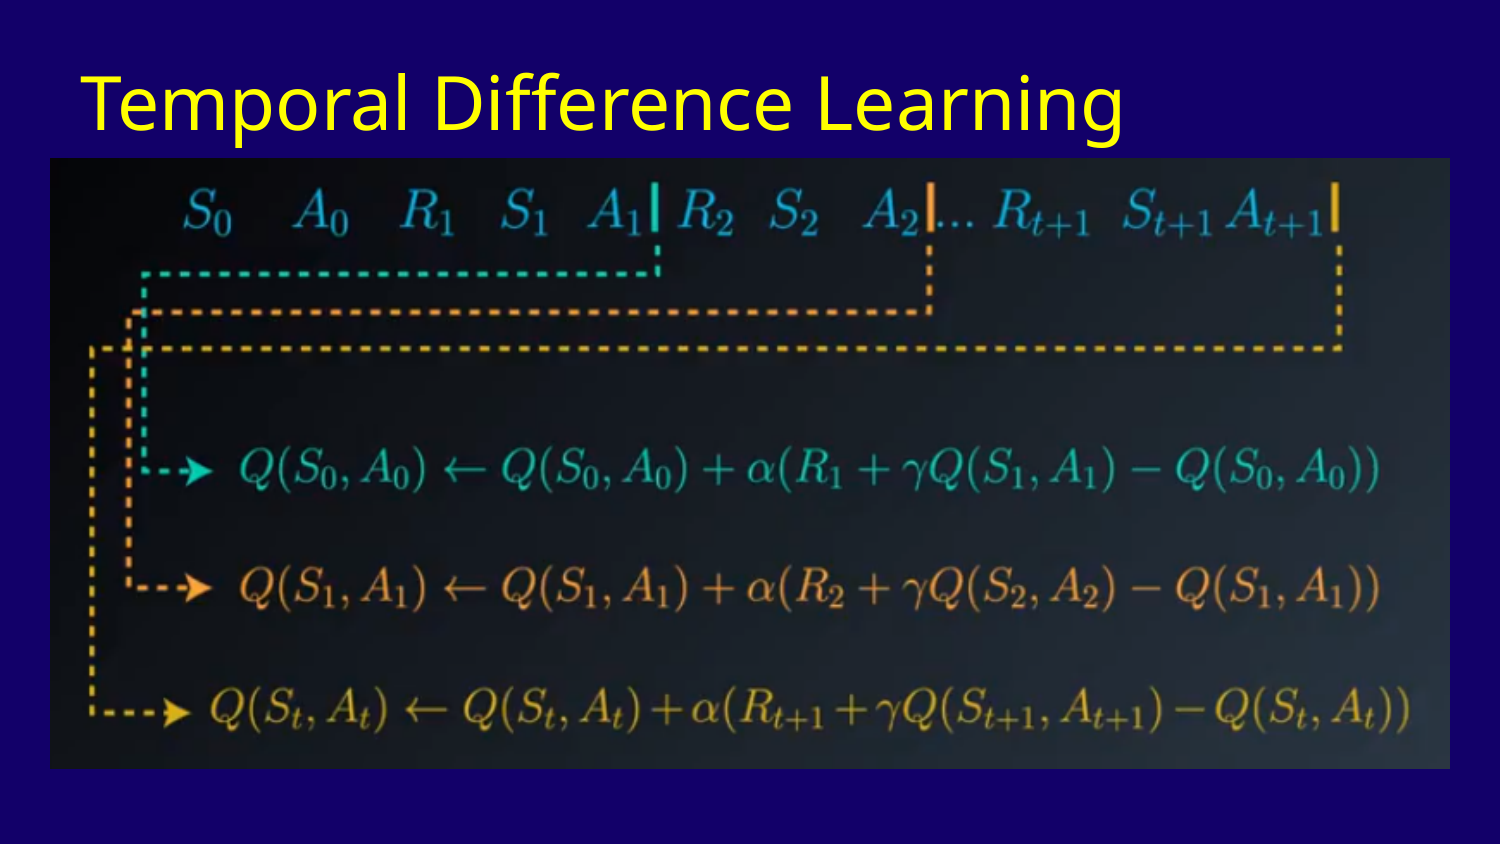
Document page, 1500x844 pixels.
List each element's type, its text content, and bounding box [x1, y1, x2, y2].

title Temporal Difference Learning [75, 50, 1425, 148]
picture [49, 158, 1451, 770]
